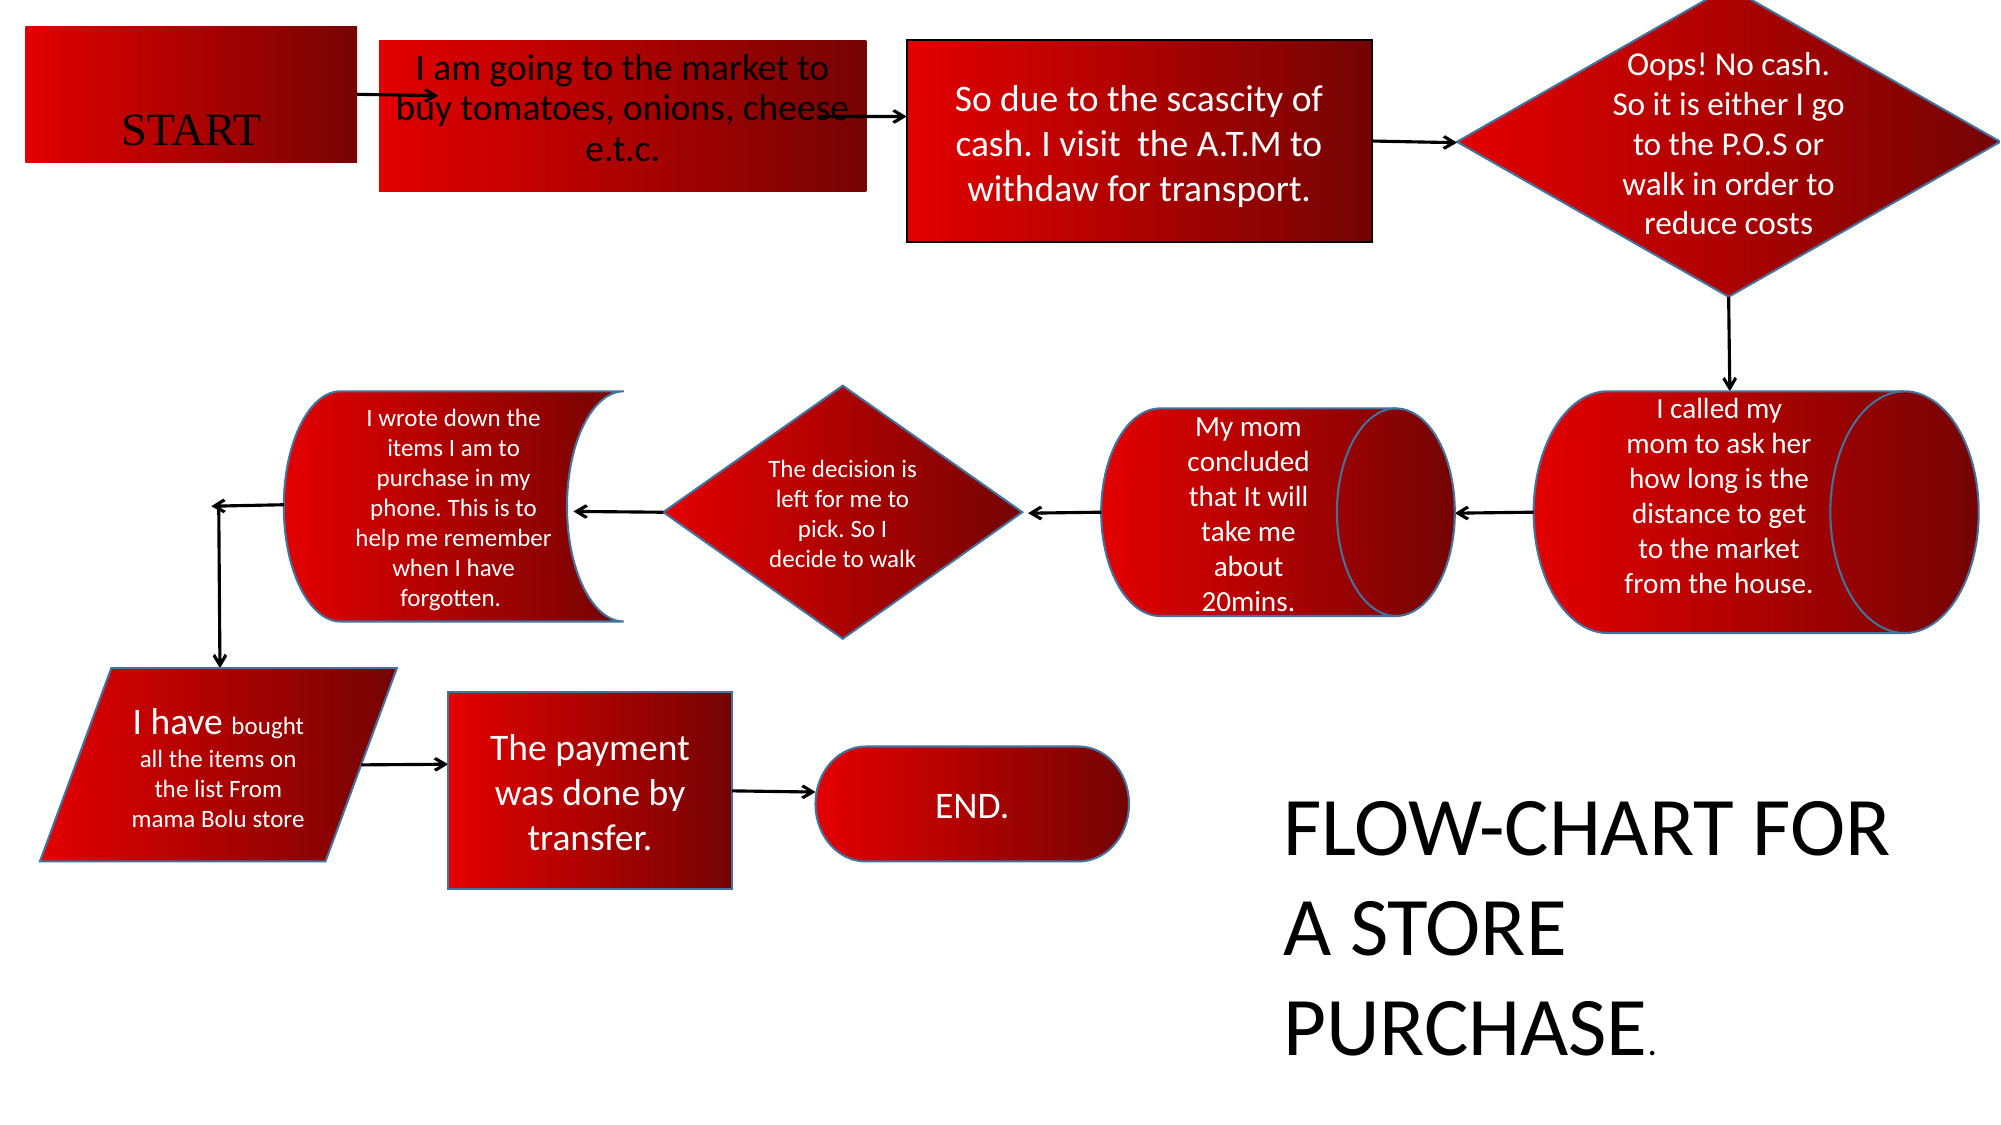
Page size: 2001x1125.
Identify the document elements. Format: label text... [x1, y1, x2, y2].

text_box The payment was done by transfer. [447, 691, 733, 890]
text_box My mom concluded that It will take me about 20mins. [1100, 407, 1456, 618]
title START [25, 26, 358, 163]
text_box I called my mom to ask her how long is the distance to get to the market from the house. [1532, 390, 1980, 635]
text_box END. [814, 745, 1131, 863]
text_box So due to the scascity of cash. I visit the A.T.M to withdaw for transport. [906, 39, 1373, 243]
text_box FLOW-CHART FOR A STORE PURCHASE. [1268, 764, 1912, 1080]
text_box I have bought all the items on the list From mama Bolu store [38, 667, 399, 863]
subtitle I am going to the market to buy tomatoes, onions, cheese e.t.c. [379, 40, 867, 192]
text_box The decision is left for me to pick. So I decide to walk [664, 384, 1025, 640]
text_box Oops! No cash. So it is either I go to the P.O.S or walk in order to reduce costs [1456, 0, 2000, 297]
text_box I wrote down the items I am to purchase in my phone. This is to help me remember when I have forgotten. [282, 390, 624, 623]
